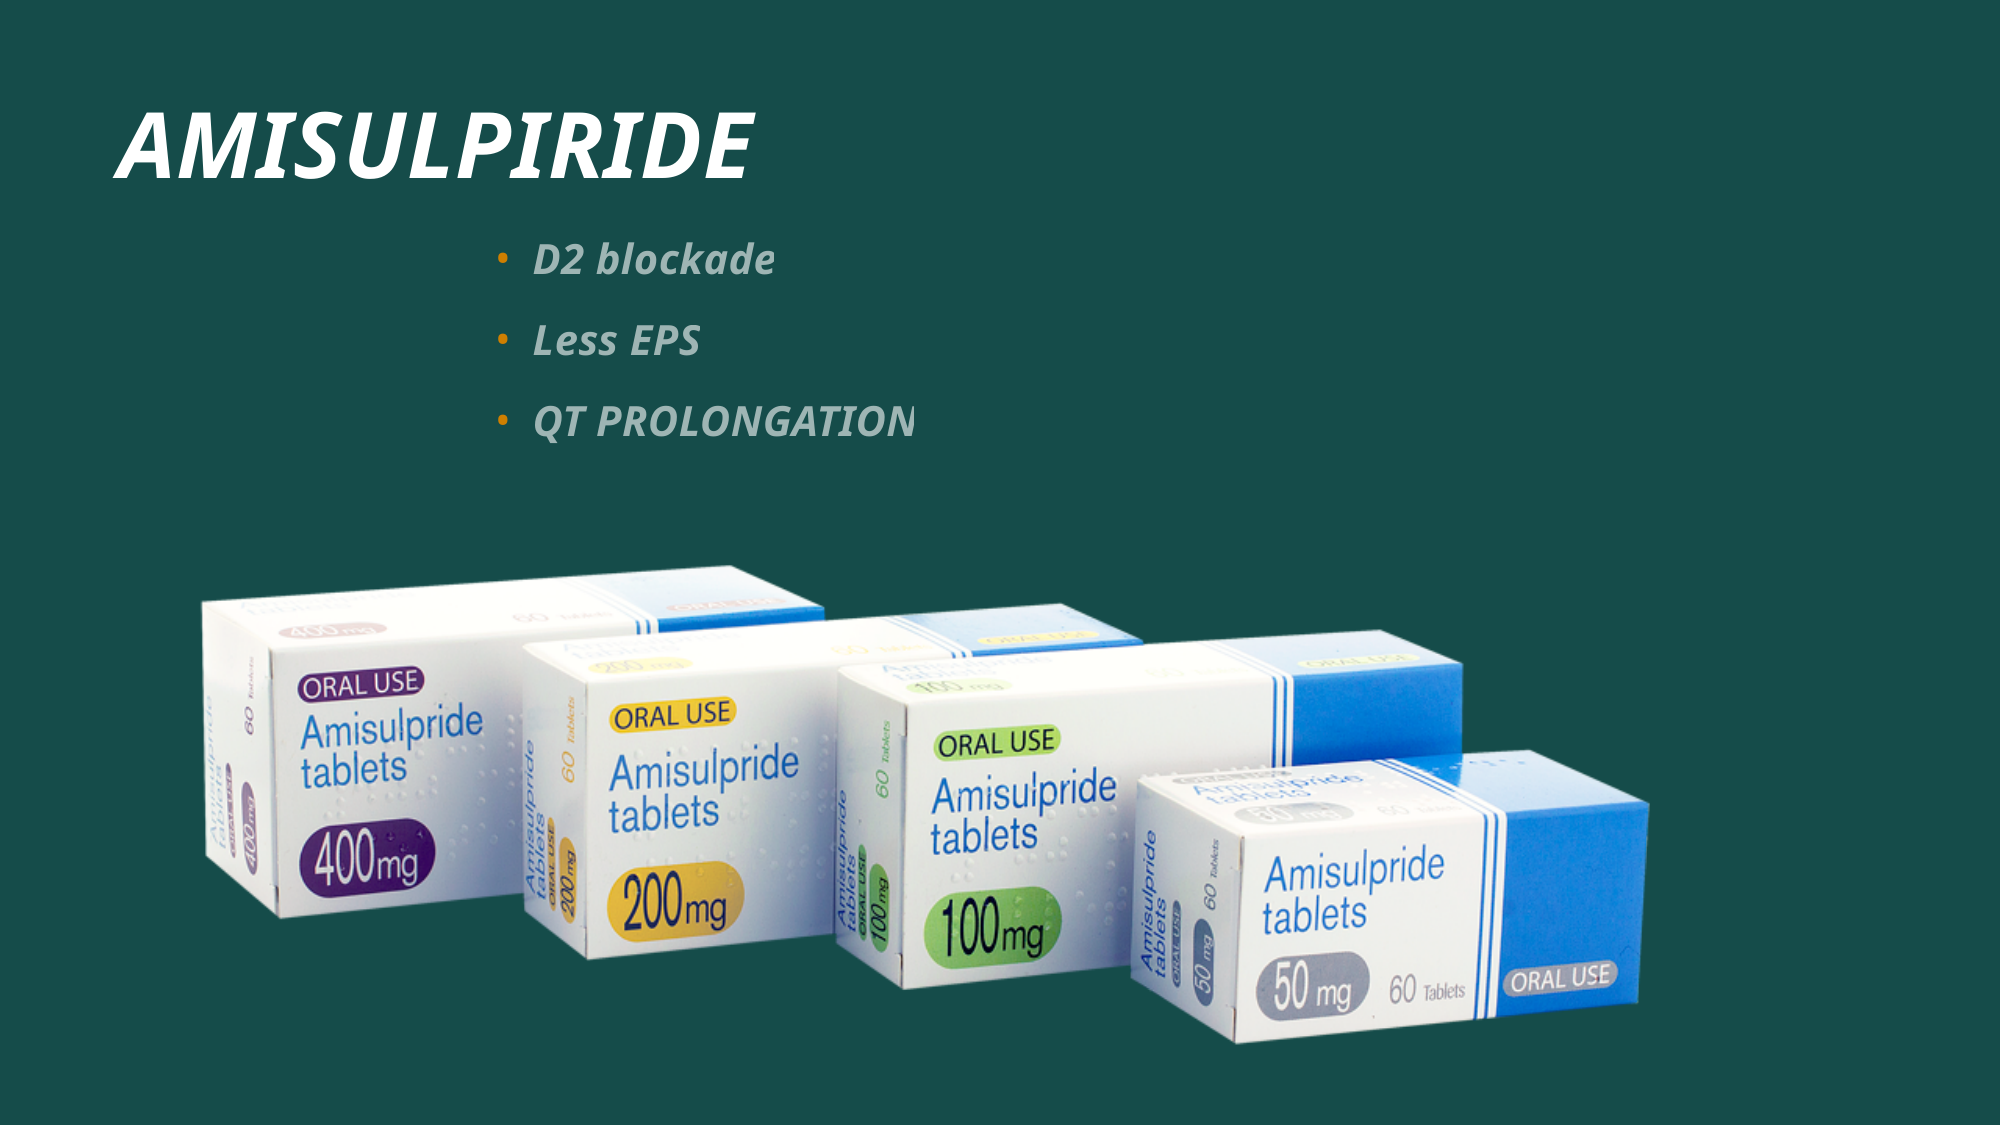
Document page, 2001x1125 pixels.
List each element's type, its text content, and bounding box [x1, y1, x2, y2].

title AMISULPIRIDE [118, 101, 1878, 344]
list D2 blockade Less EPS QT PROLONGATION [495, 222, 970, 466]
picture [140, 490, 1703, 1109]
